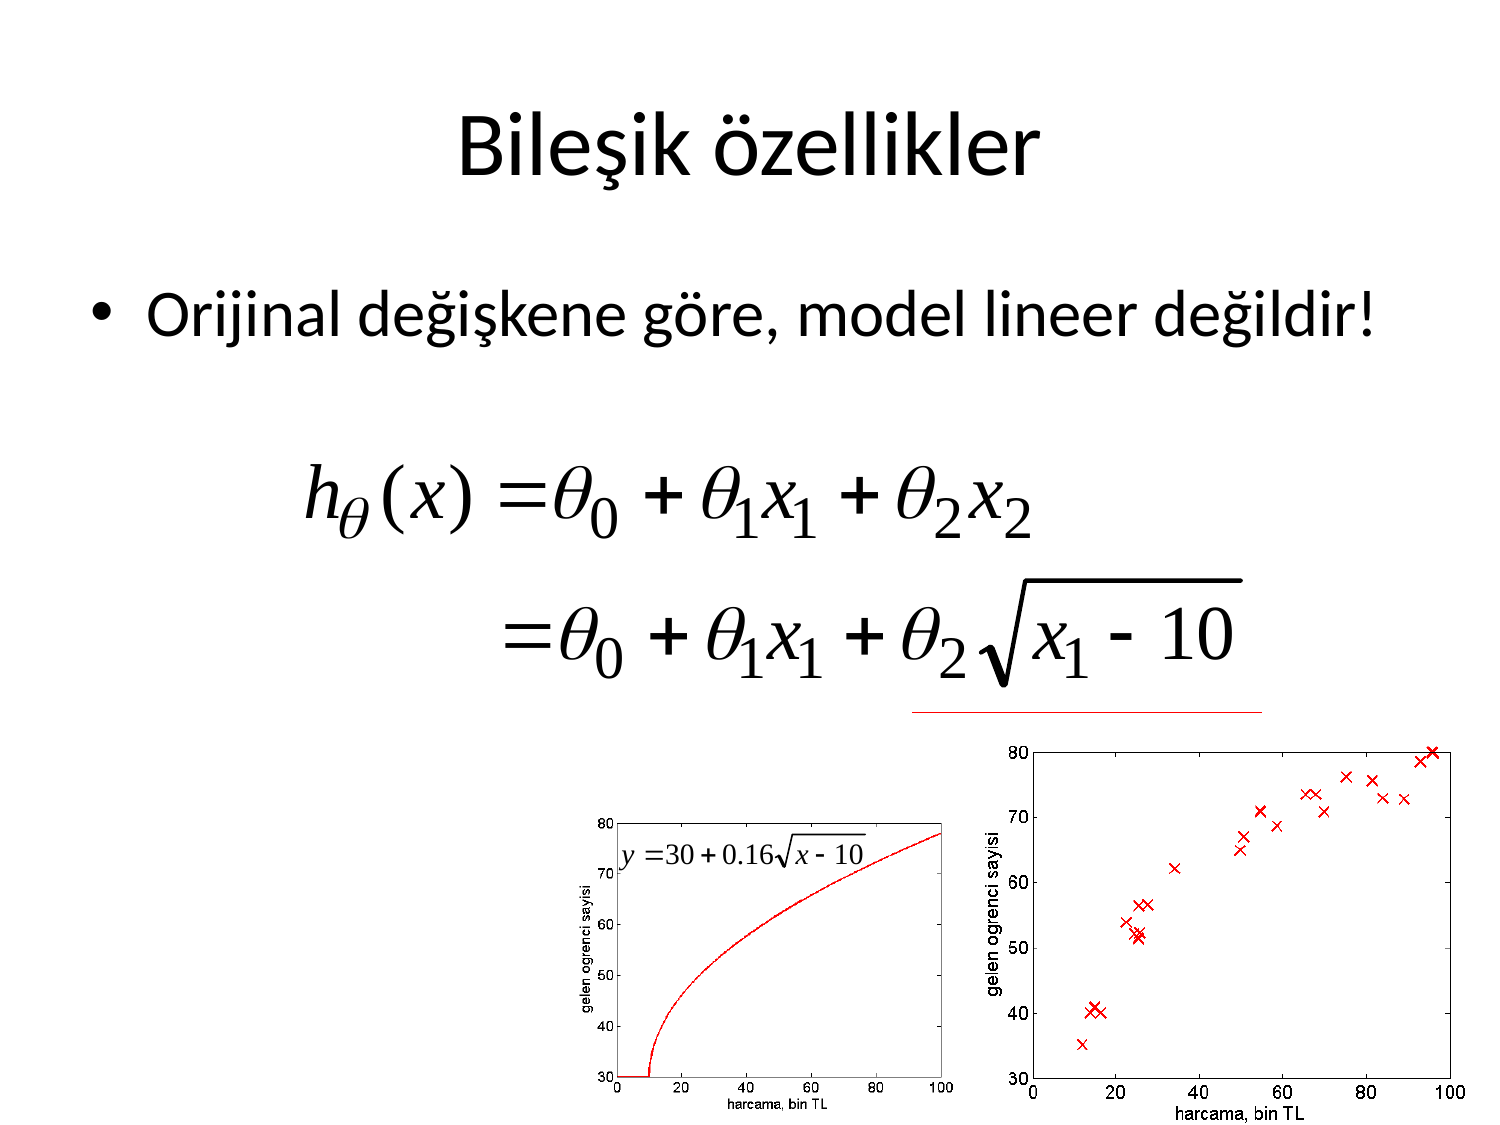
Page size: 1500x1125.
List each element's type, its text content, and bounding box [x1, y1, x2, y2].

picture [562, 721, 1500, 1125]
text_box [287, 437, 1263, 706]
title Bileşik özellikler [75, 45, 1425, 233]
list Orijinal değişkene göre, model lineer değildir! [75, 262, 1425, 1005]
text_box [612, 824, 876, 878]
